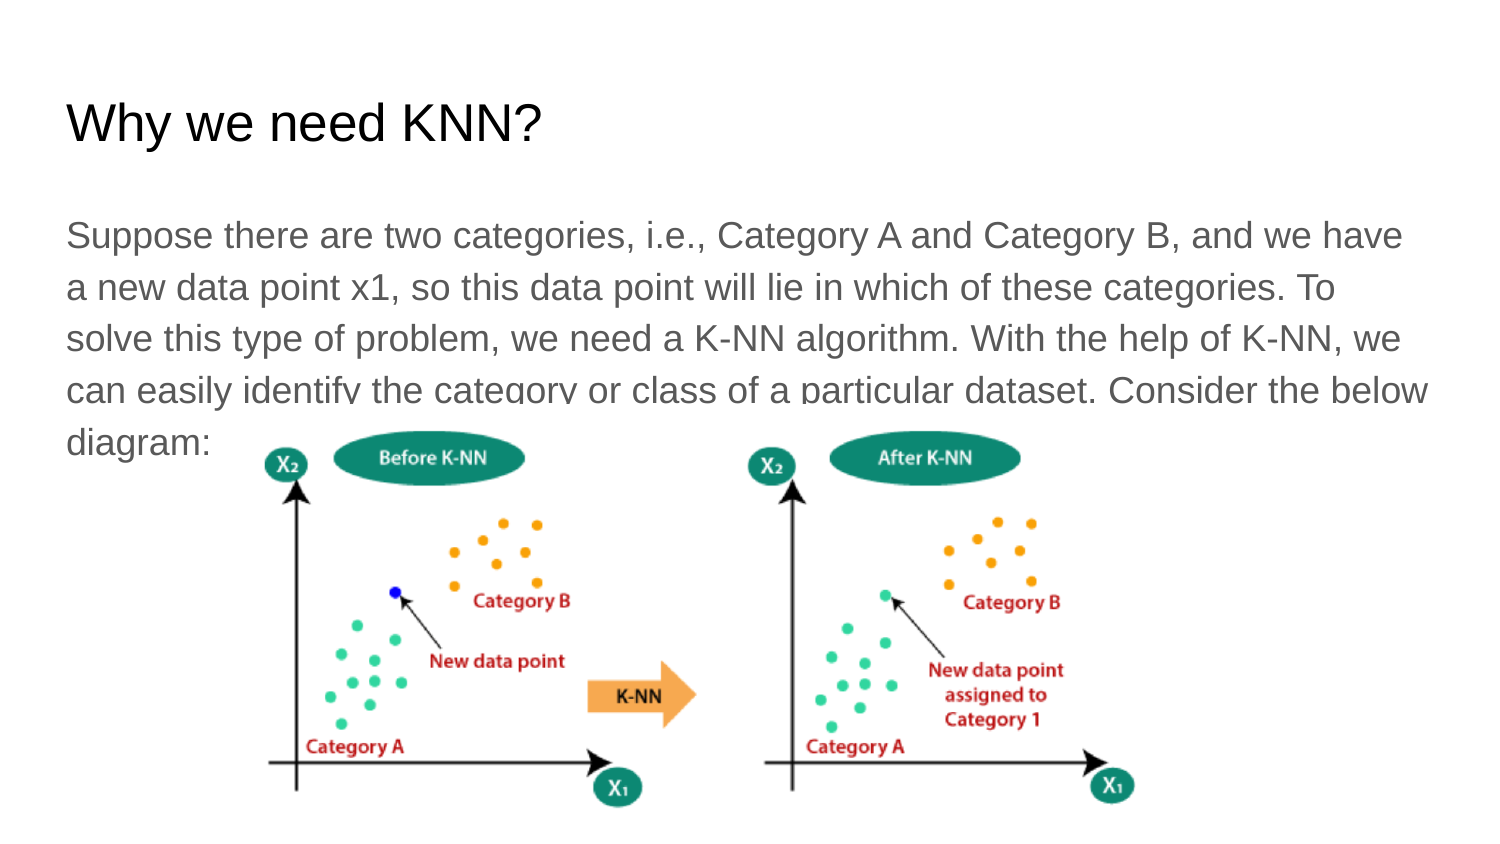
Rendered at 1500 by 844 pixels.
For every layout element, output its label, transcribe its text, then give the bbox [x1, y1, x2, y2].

picture [258, 404, 1179, 836]
list Suppose there are two categories, i.e., Category A and Category B, and we have a new data point x1, so this data point will lie in which of these categories. To solve this type of problem, we need a K-NN algorithm. With the help of K-NN, we can easily identify the category or class of a particular dataset. Consider the below diagram: [51, 189, 1449, 750]
title Why we need KNN? [51, 72, 1449, 167]
